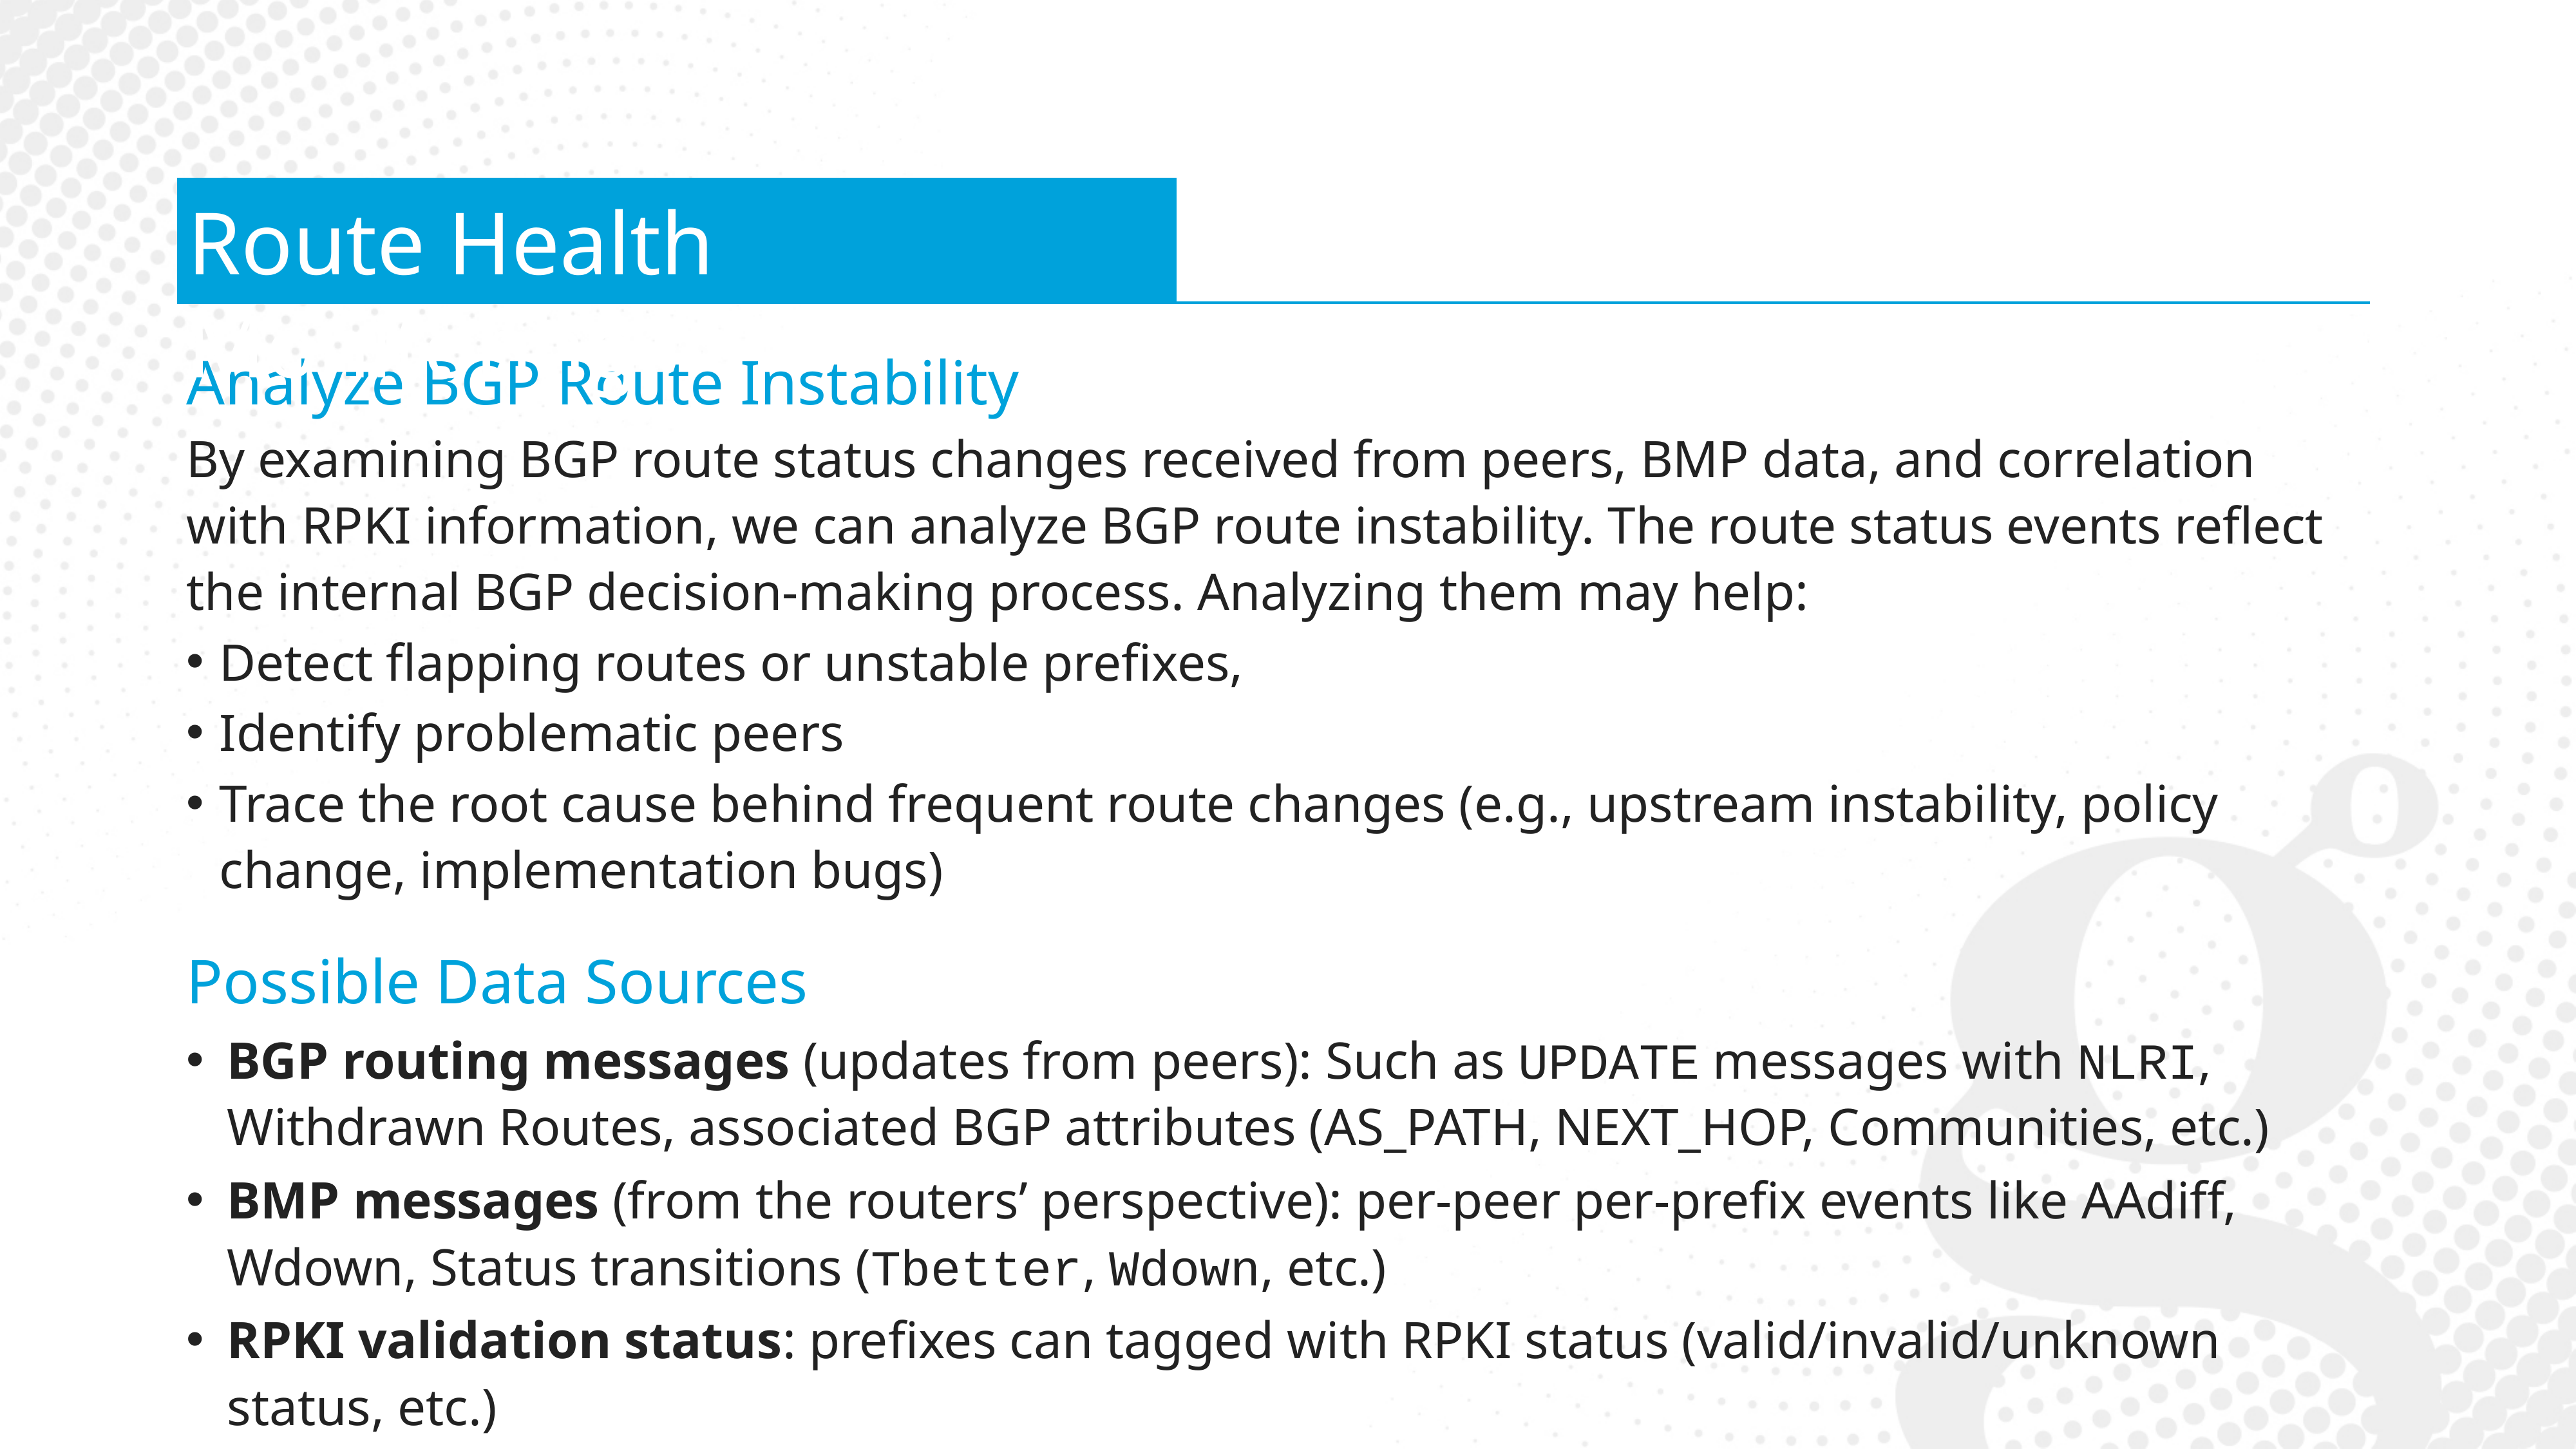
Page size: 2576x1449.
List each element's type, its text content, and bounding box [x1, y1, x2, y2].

picture [0, 0, 2576, 1449]
list Route Health Monitoring [176, 176, 1178, 304]
list Analyze BGP Route Instability By examining BGP route status changes received from peers, BMP data, and correlation with RPKI information, we can analyze BGP route instability. The route status events reflect the internal BGP decision-making process. Analyzing them may help: Detect flapping routes or unstable prefixes, Identify problematic peers Trace the root cause behind frequent route changes (e.g., upstream instability, policy change, implementation bugs) Possible Data Sources BGP routing messages (updates from peers): Such as UPDATE messages with NLRI, Withdrawn Routes, associated BGP attributes (AS_PATH, NEXT_HOP, Communities, etc.) BMP messages (from the routers’ perspective): per-peer per-prefix events like AAdiff, Wdown, Status transitions (Tbetter, Wdown, etc.) RPKI validation status: prefixes can tagged with RPKI status (valid/invalid/unknown status, etc.) [176, 326, 2371, 1392]
